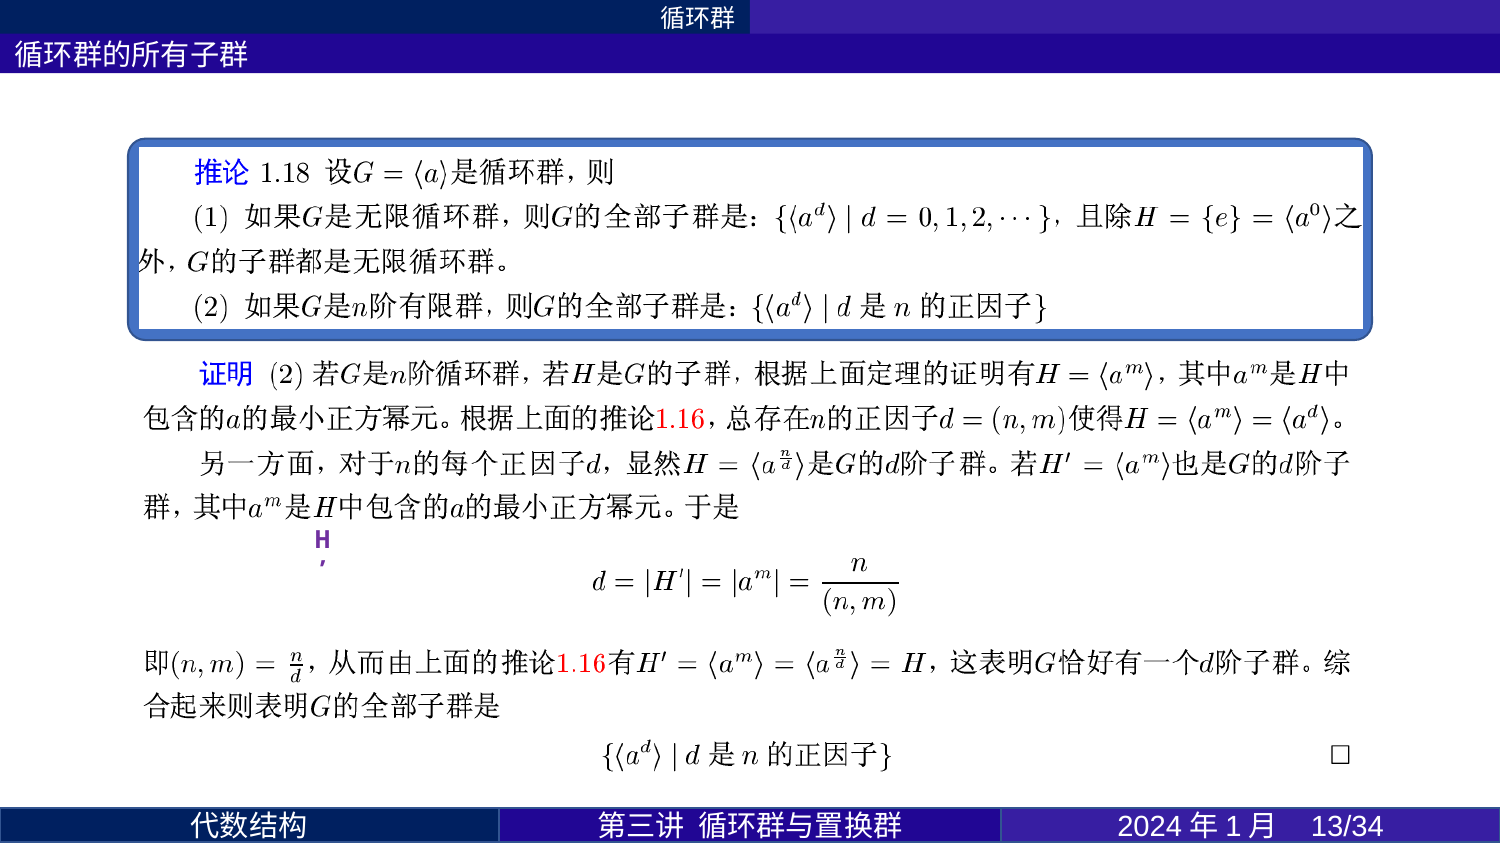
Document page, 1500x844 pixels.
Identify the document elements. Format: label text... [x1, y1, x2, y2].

text_box [749, 0, 1500, 33]
text_box 循环群 [0, 0, 749, 33]
text_box 2024年1月 13/34 [1000, 807, 1500, 843]
text_box 循环群的所有子群 [0, 33, 1500, 74]
text_box 代数结构 [0, 807, 498, 843]
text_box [127, 138, 1372, 341]
text_box 第三讲 循环群与置换群 [498, 807, 1000, 843]
picture [138, 349, 1362, 775]
